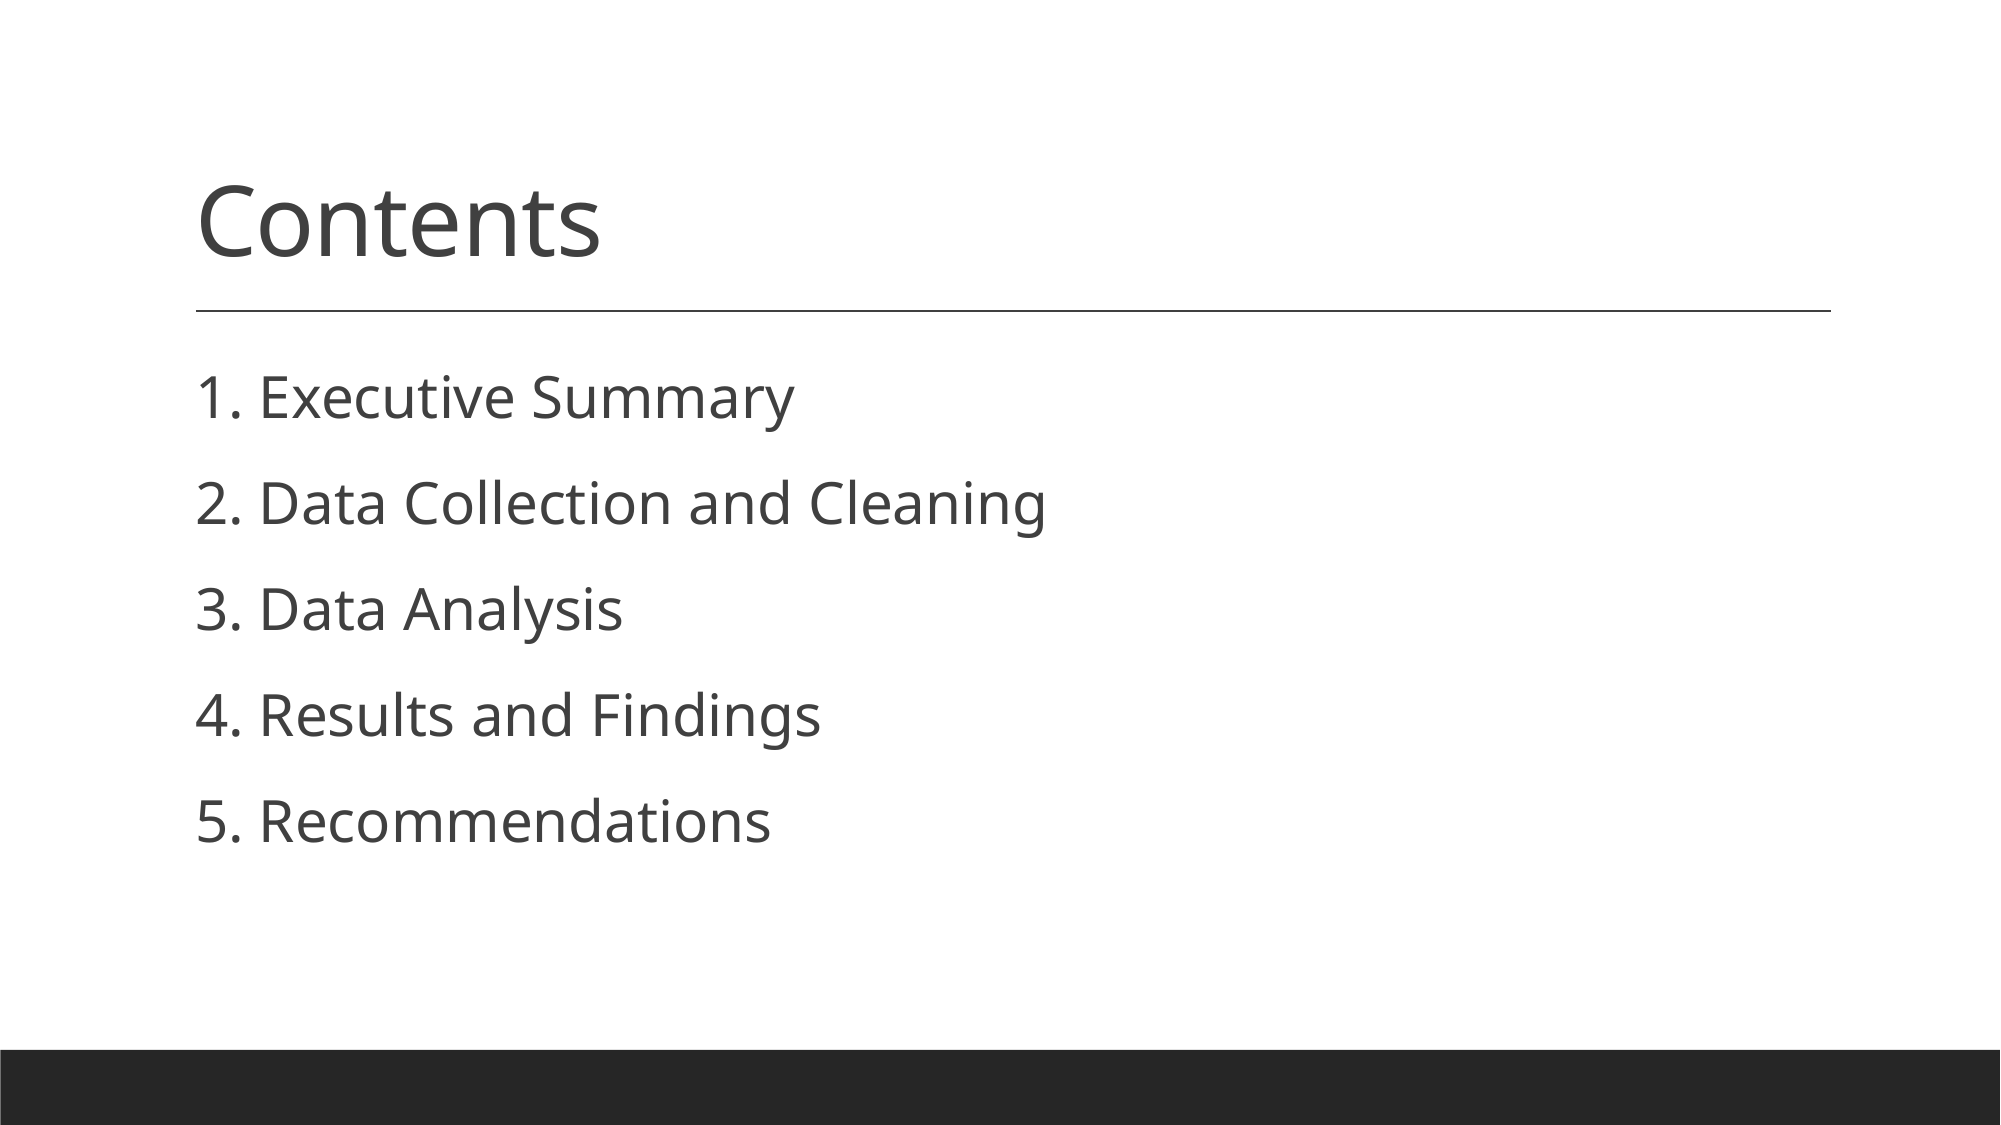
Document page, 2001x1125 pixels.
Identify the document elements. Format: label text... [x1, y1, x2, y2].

list 1. Executive Summary 2. Data Collection and Cleaning 3. Data Analysis 4. Results and Findings 5. Recommendations [180, 345, 1830, 963]
title Contents [180, 47, 1830, 285]
